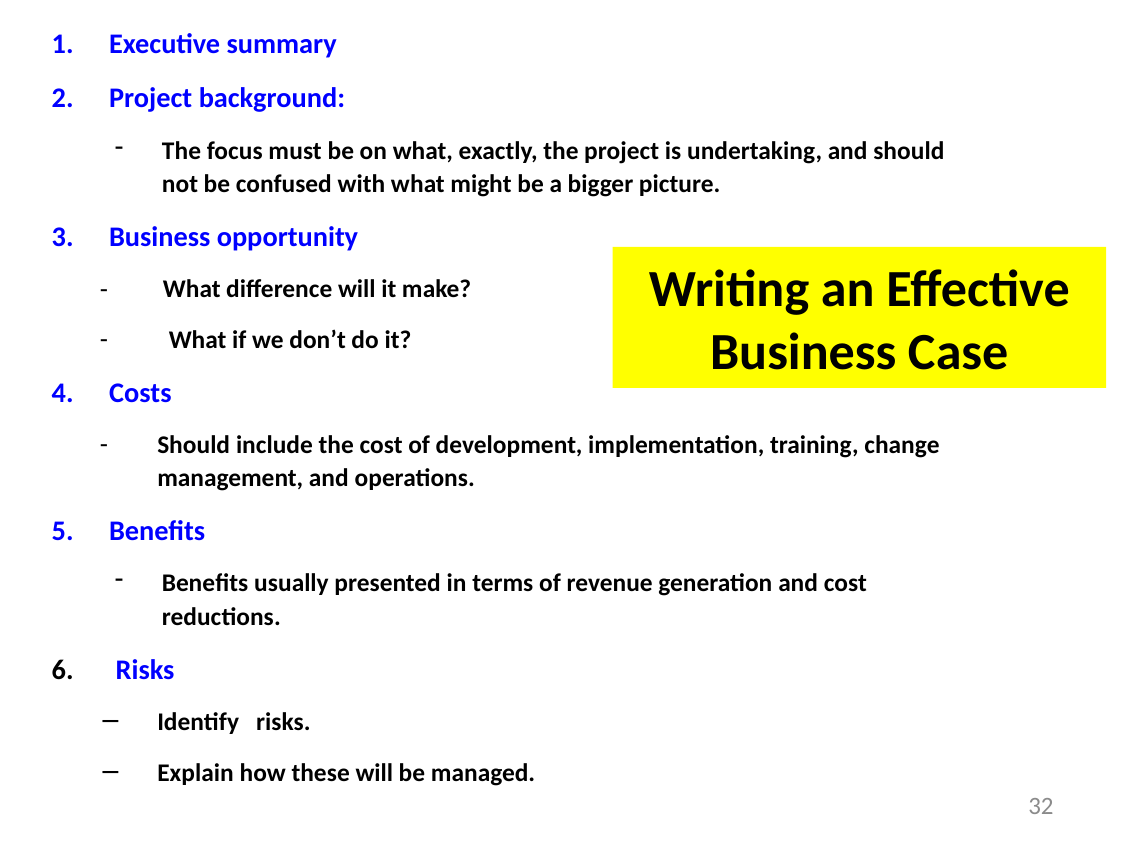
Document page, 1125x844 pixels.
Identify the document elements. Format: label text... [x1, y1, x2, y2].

title Writing an Effective Business Case [975, 246, 1107, 388]
slide_number 32 [806, 782, 1069, 827]
list Executive summary Project background: The focus must be on what, exactly, the project is undertaking, and should not be confused with what might be a bigger picture. Business opportunity What difference will it make? What if we don’t do it? Costs Should include the cost of development, implementation, training, change management, and operations. Benefits Benefits usually presented in terms of revenue generation and cost reductions. Risks Identify risks. Explain how these will be managed. [24, 14, 975, 823]
